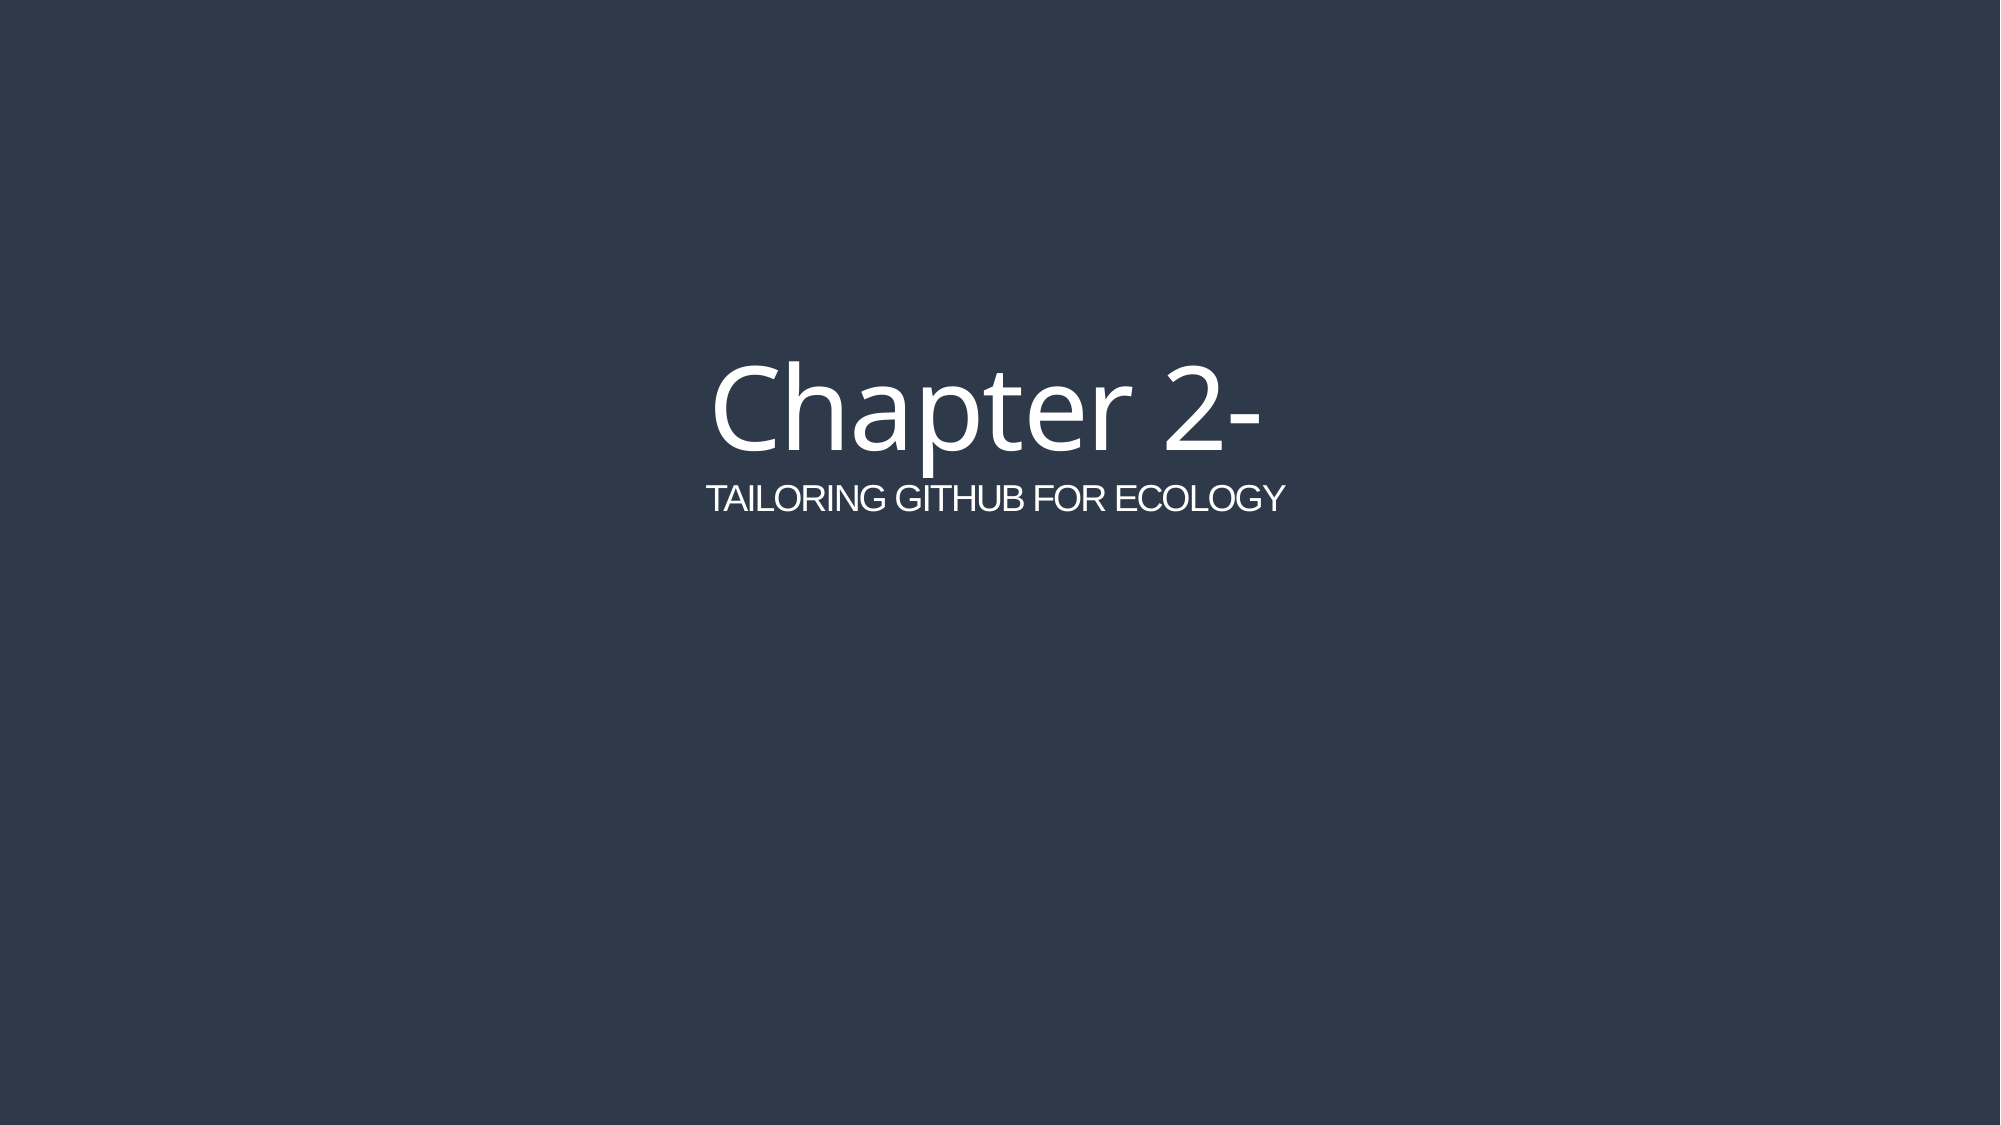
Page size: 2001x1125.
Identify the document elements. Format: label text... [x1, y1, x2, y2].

title Chapter 2- TAILORING GITHUB FOR ECOLOGY [433, 79, 1567, 565]
